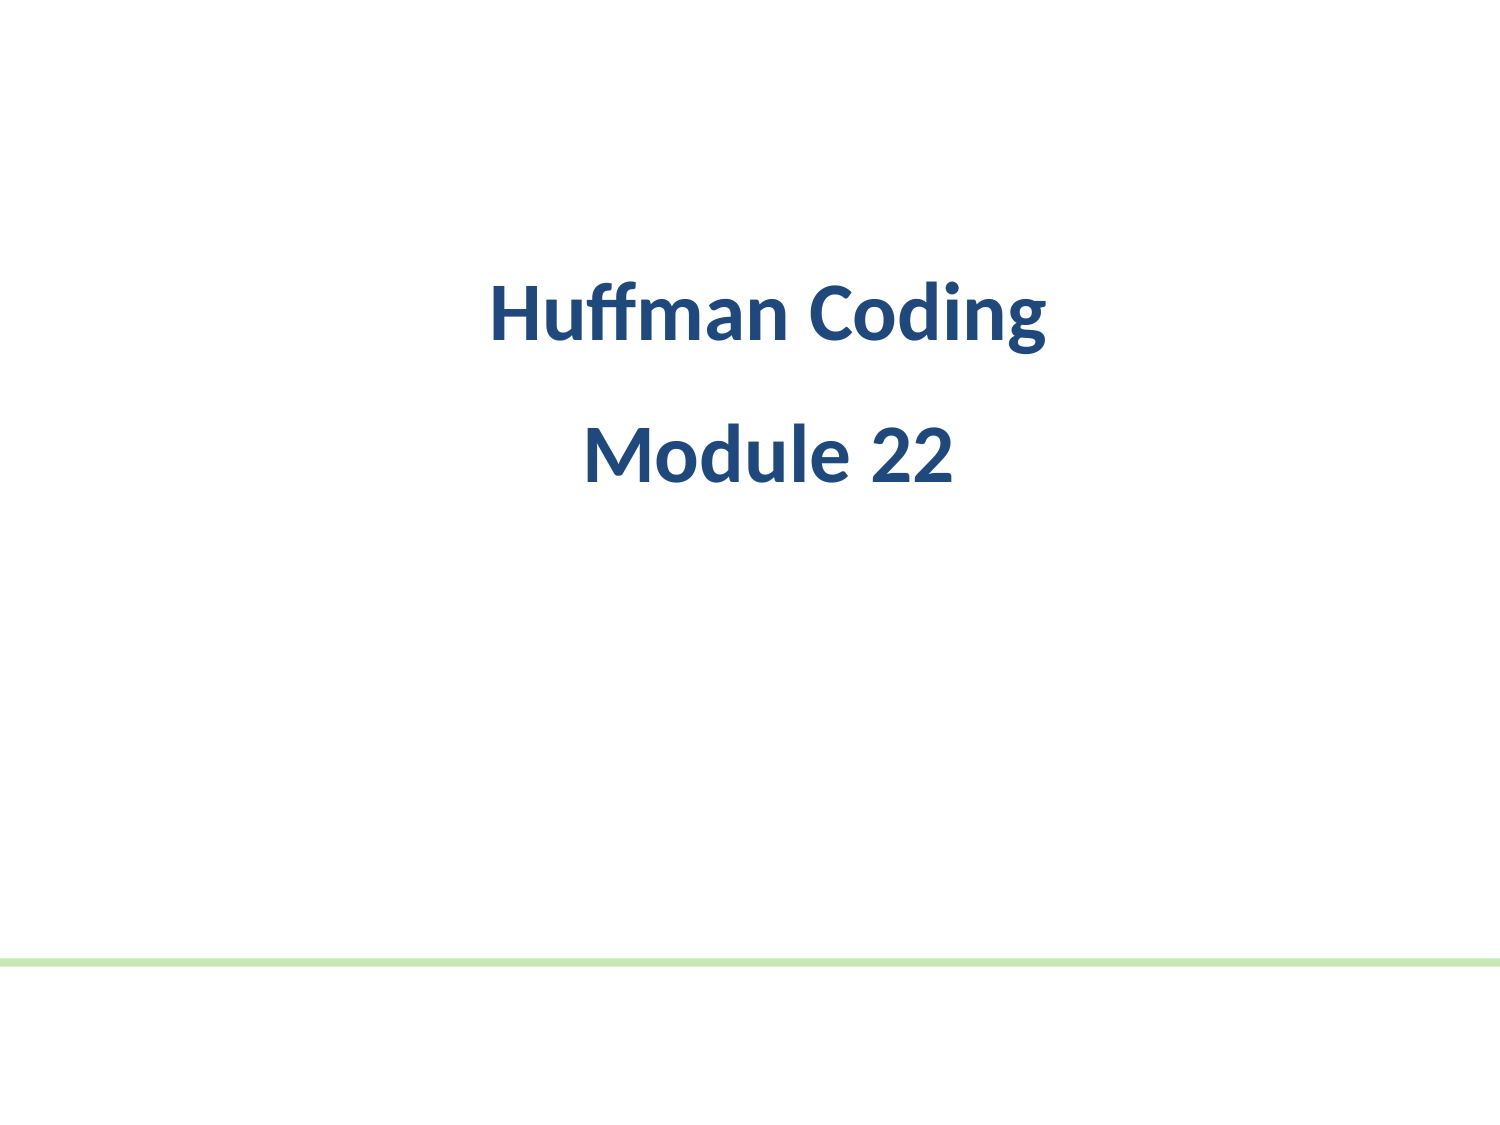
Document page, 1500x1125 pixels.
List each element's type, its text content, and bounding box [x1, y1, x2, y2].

text_box Huffman Coding Module 22 [274, 249, 1263, 507]
